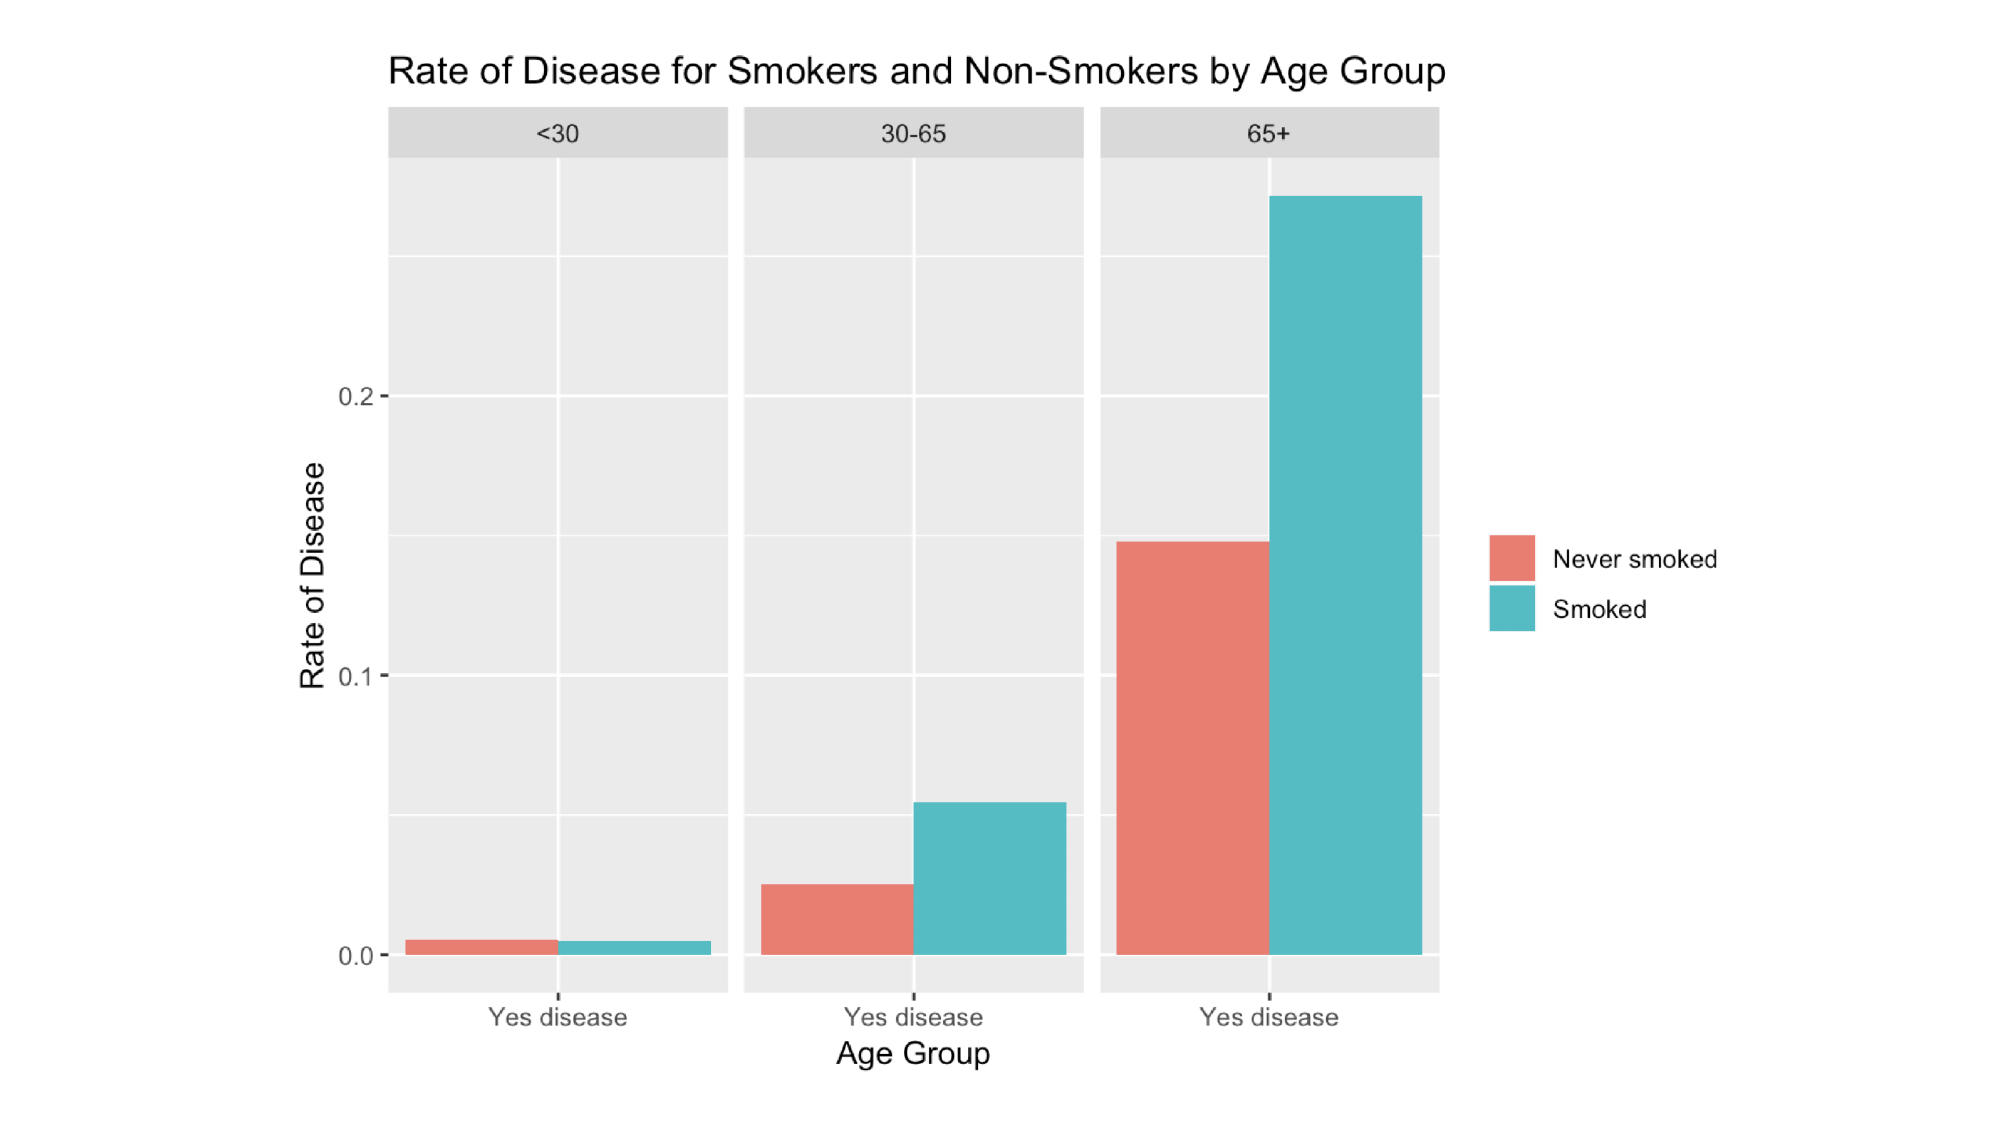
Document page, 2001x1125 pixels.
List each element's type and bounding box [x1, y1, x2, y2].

picture [262, 29, 1781, 1085]
